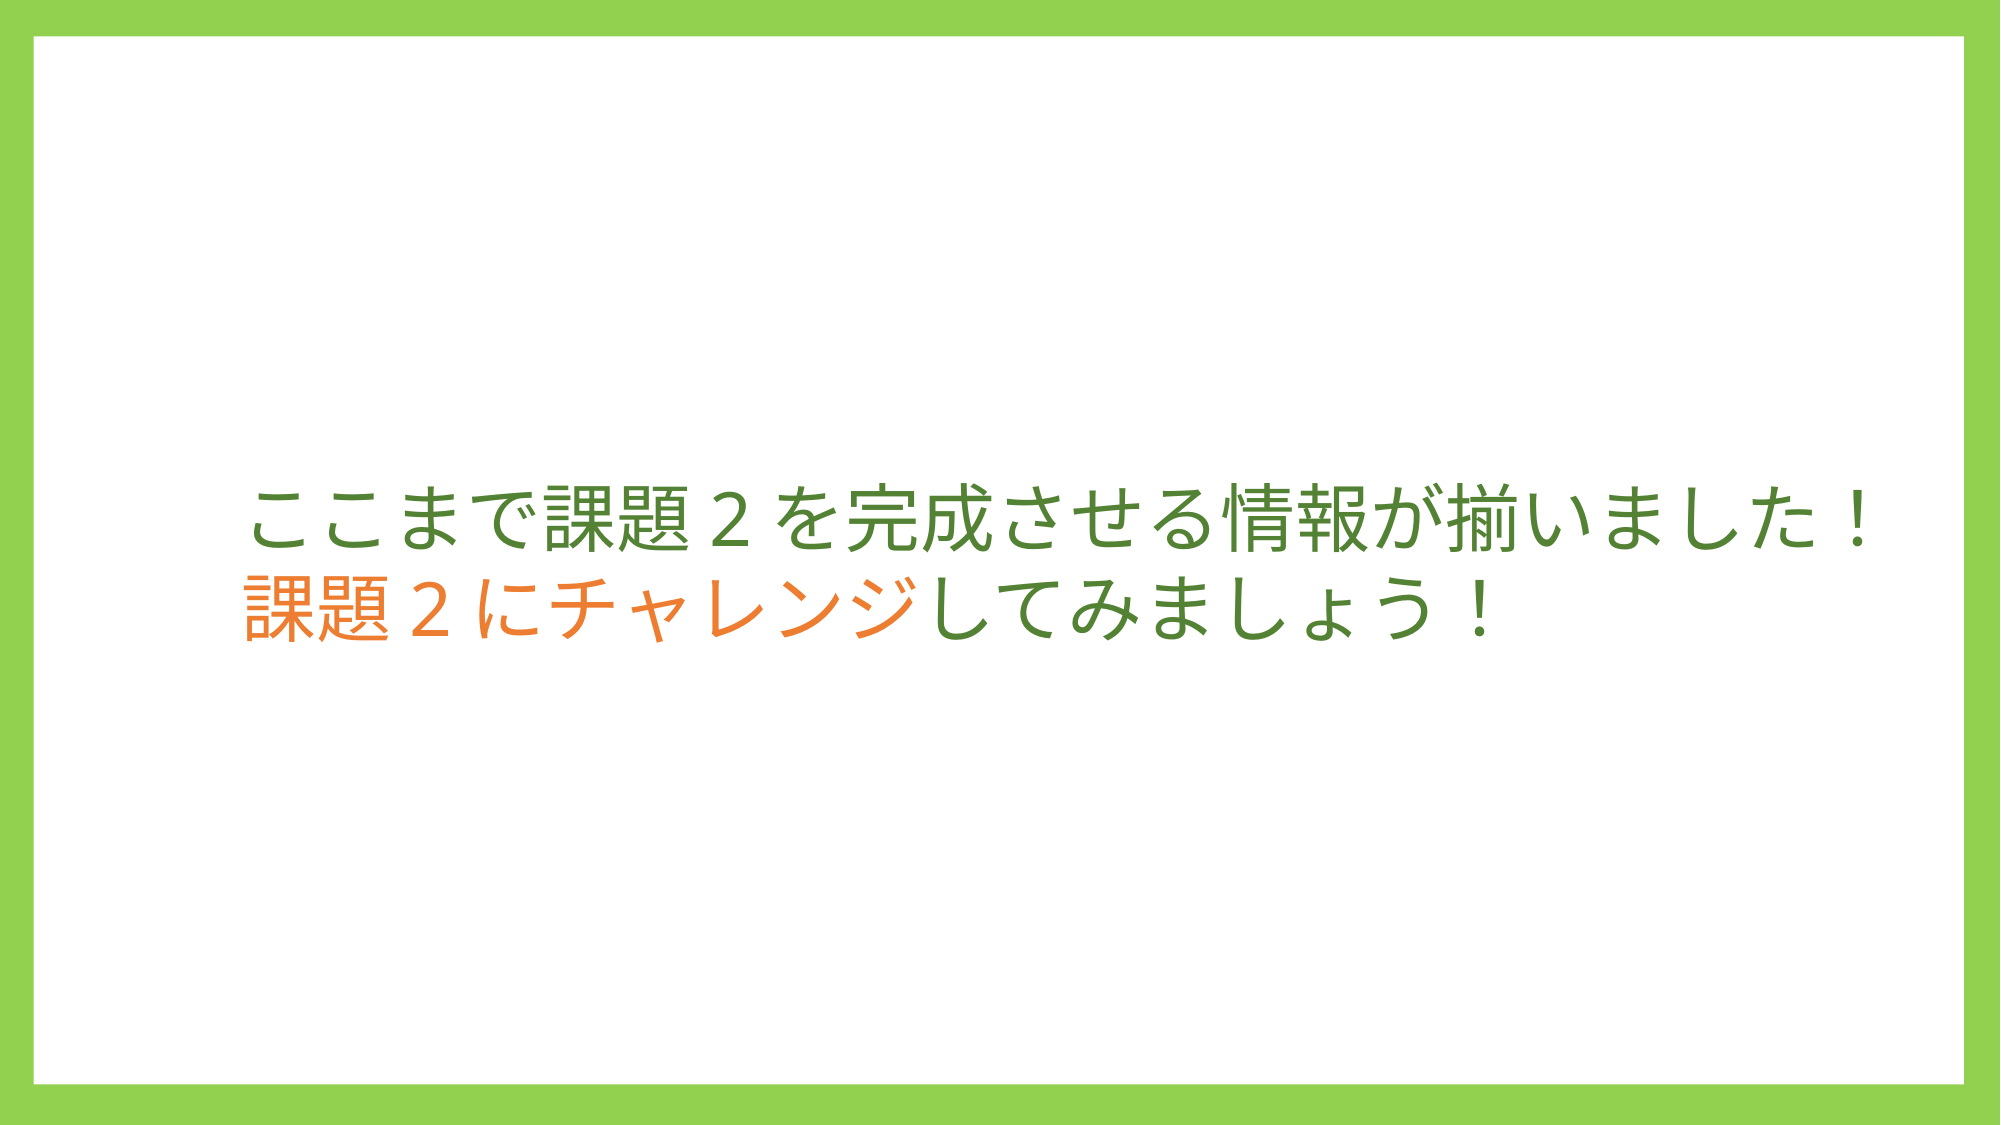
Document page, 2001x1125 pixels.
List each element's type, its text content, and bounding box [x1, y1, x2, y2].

text_box ここまで課題2を完成させる情報が揃いました！ 課題2にチャレンジしてみましょう！ [227, 464, 1911, 660]
